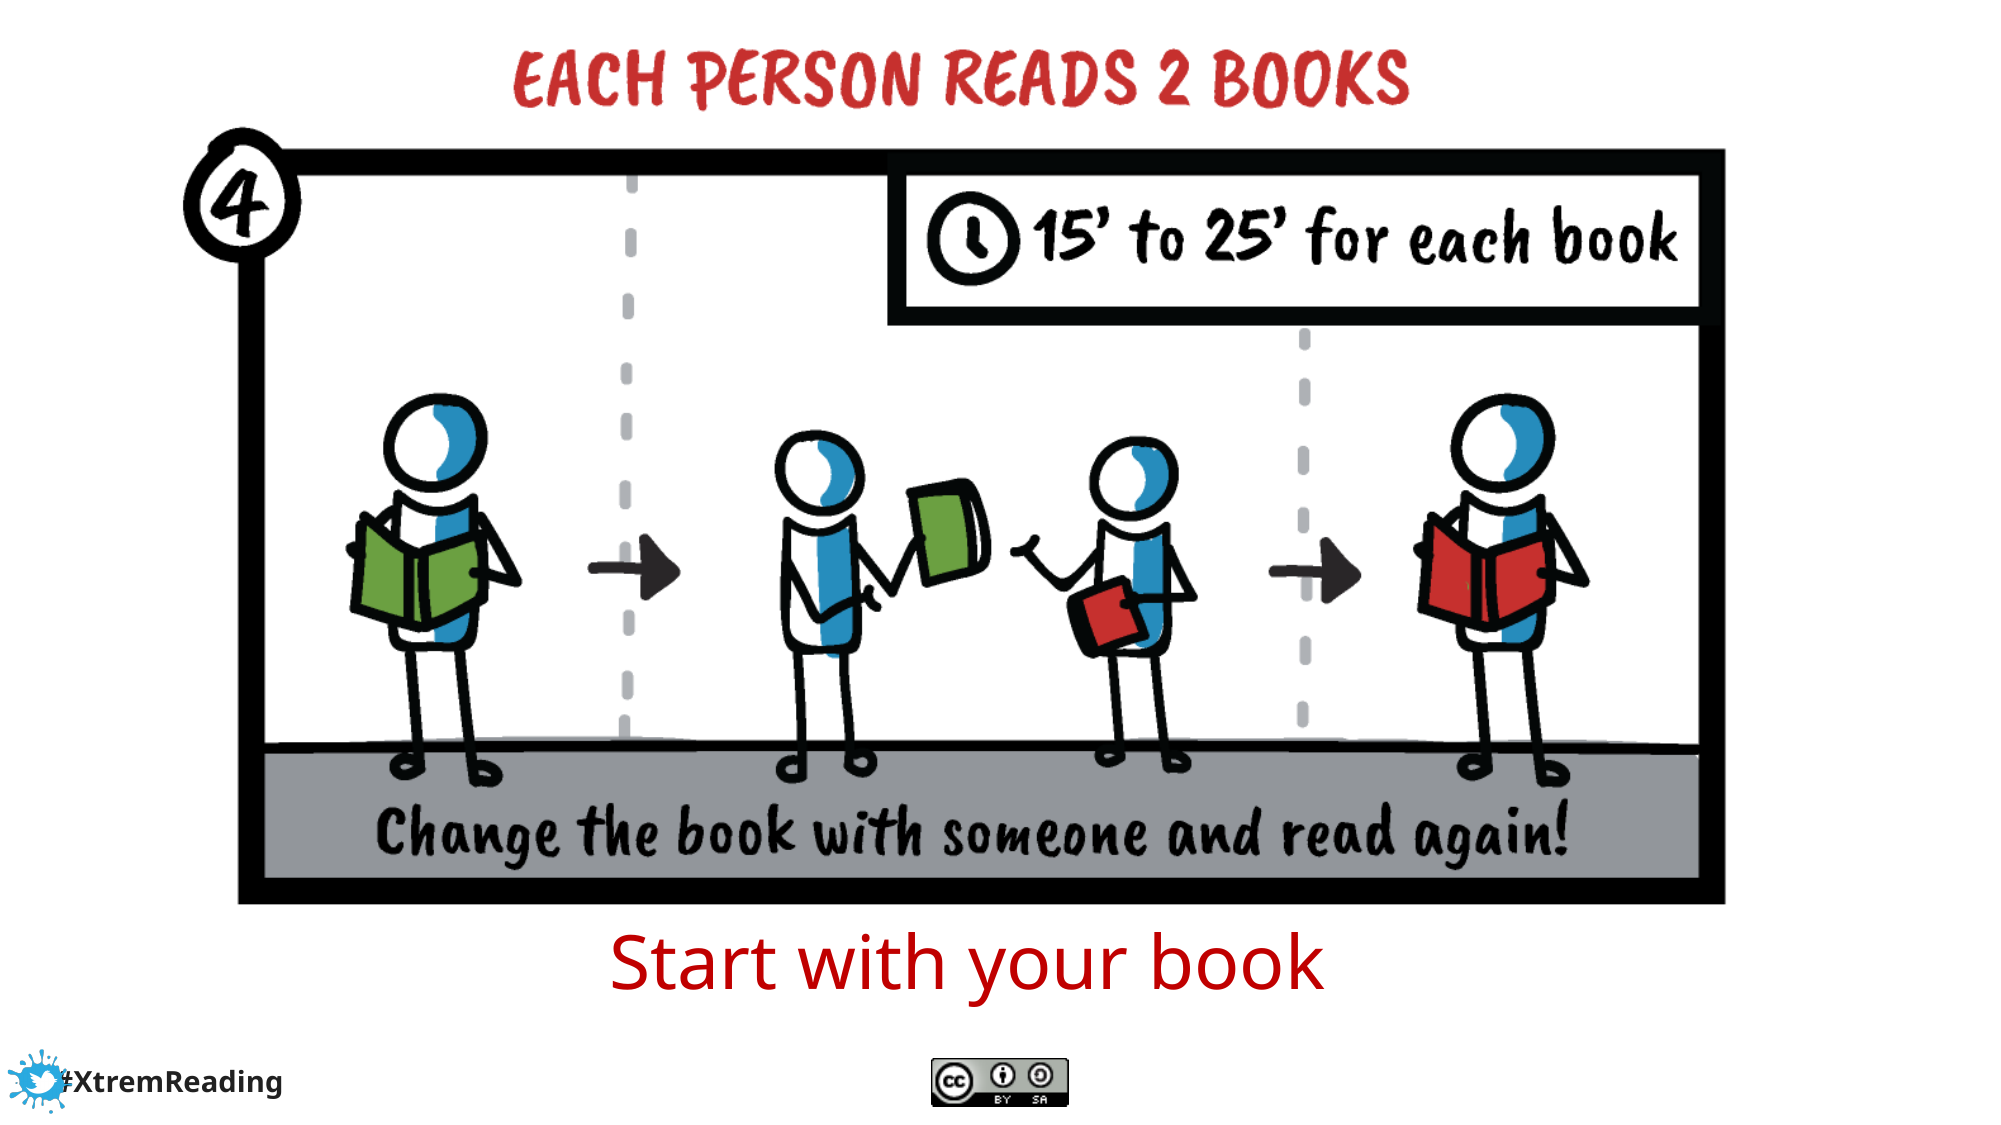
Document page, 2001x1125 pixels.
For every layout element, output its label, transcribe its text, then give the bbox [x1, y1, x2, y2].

picture [931, 1058, 1069, 1107]
picture [167, 11, 1769, 951]
text_box Start with your book [594, 951, 1341, 1012]
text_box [7, 1049, 266, 1114]
